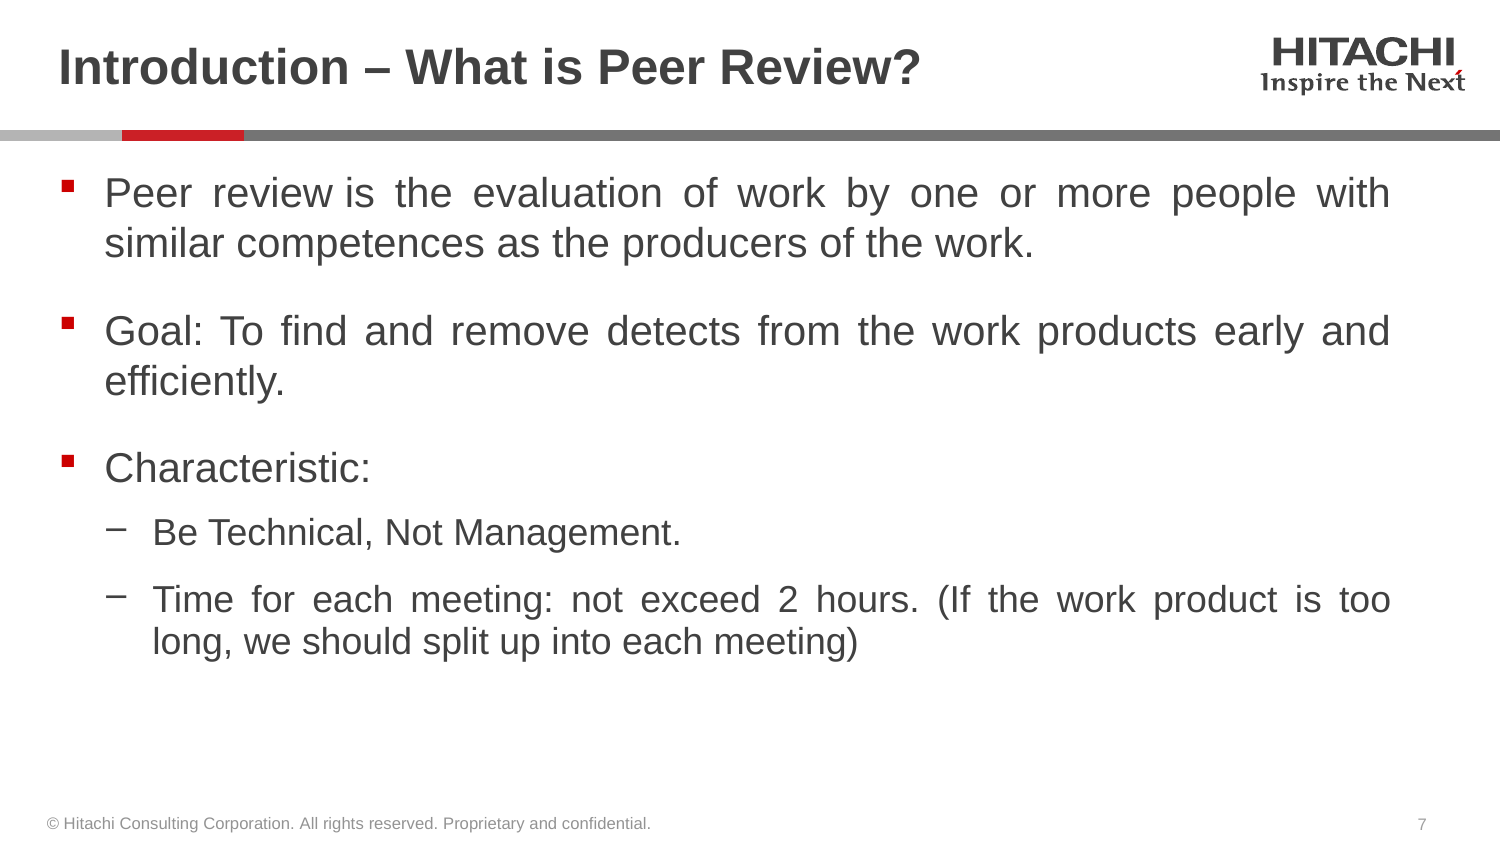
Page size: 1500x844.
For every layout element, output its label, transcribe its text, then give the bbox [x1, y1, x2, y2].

list Peer review is the evaluation of work by one or more people with similar competences as the producers of the work. Goal: To find and remove detects from the work products early and efficiently. Characteristic: Be Technical, Not Management. Time for each meeting: not exceed 2 hours. (If the work product is too long, we should split up into each meeting) [43, 158, 1407, 680]
title Introduction – What is Peer Review? [43, 8, 1200, 129]
